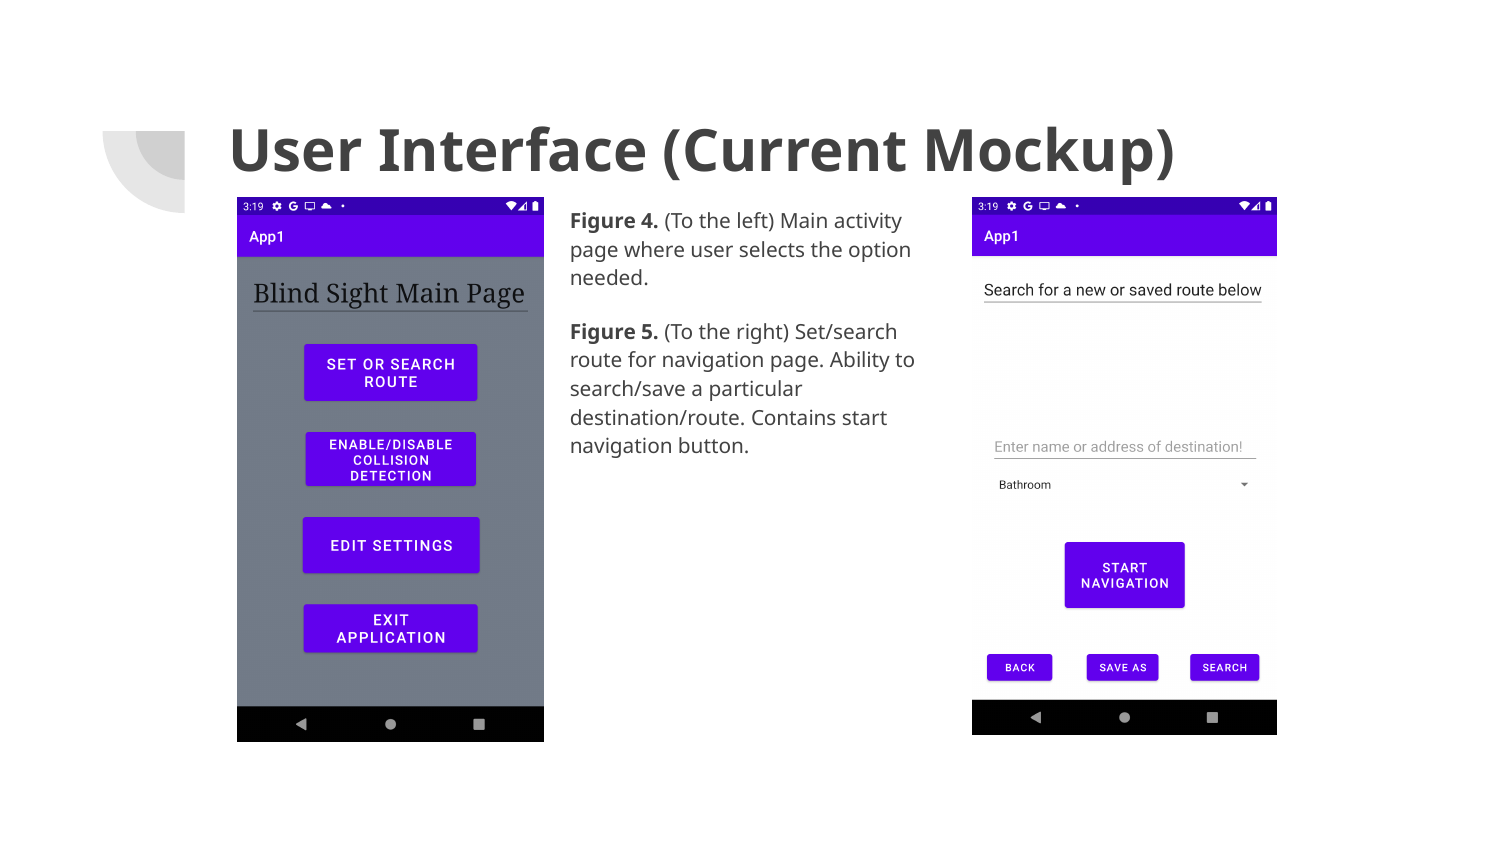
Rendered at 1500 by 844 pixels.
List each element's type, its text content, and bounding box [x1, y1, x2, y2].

picture [237, 197, 545, 742]
picture [972, 197, 1277, 736]
title User Interface (Current Mockup) [213, 98, 1368, 263]
list Figure 4. (To the left) Main activity page where user selects the option needed. Figure 5. (To the right) Set/search route for navigation page. Ability to search/save a particular destination/route. Contains start navigation button. [554, 189, 960, 750]
